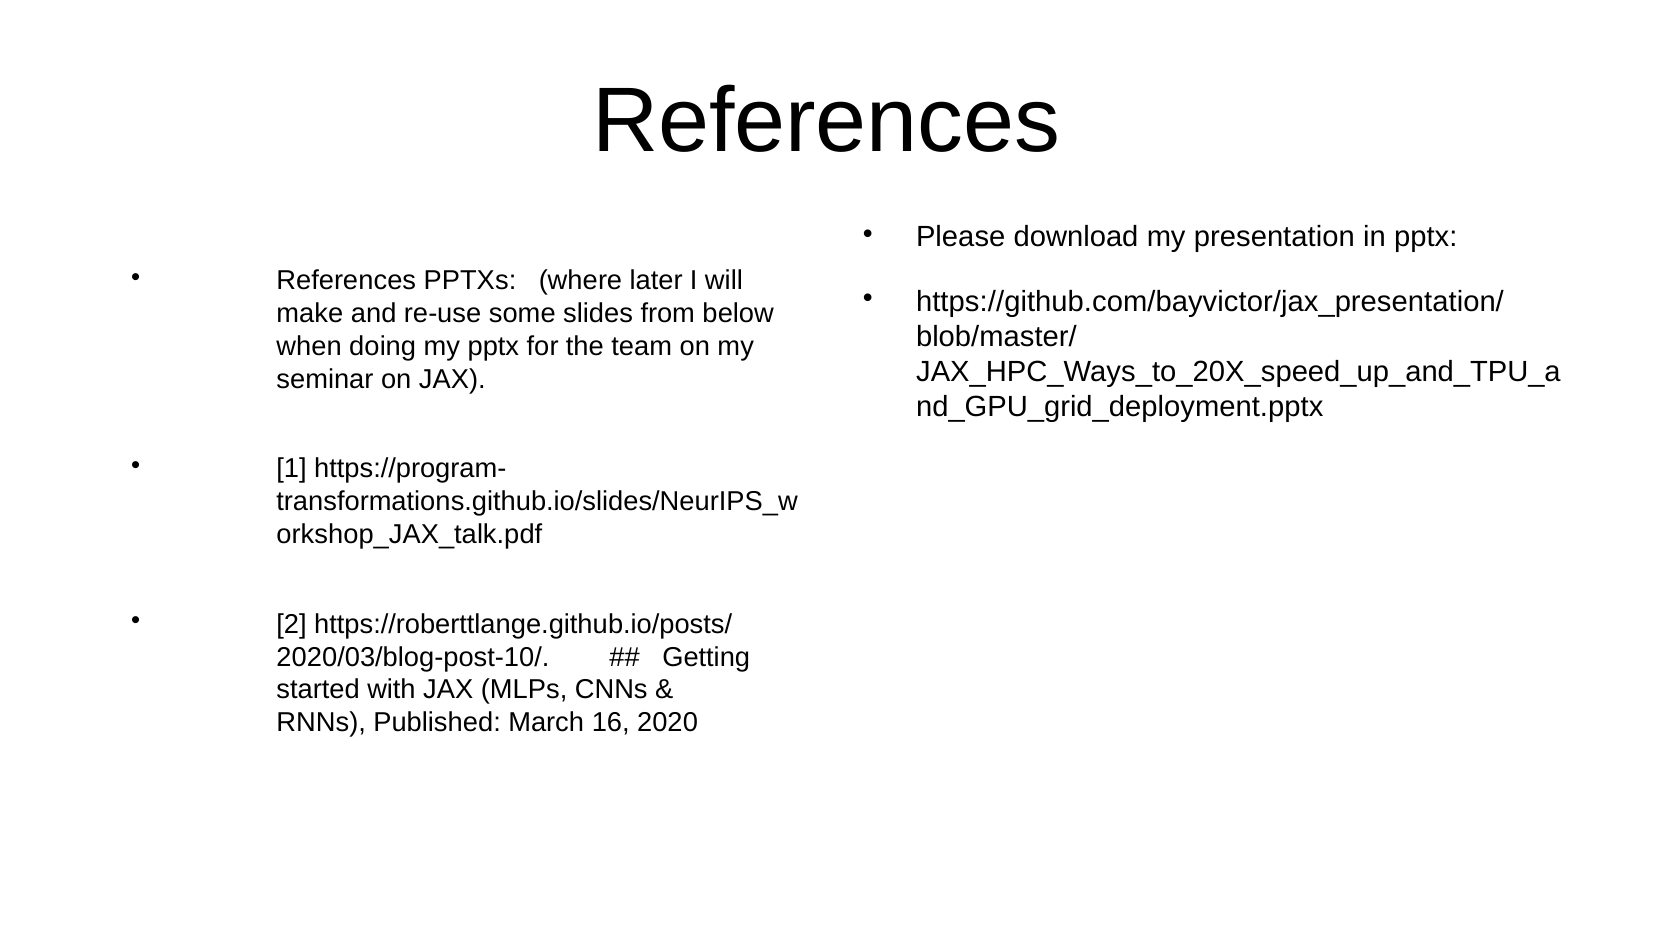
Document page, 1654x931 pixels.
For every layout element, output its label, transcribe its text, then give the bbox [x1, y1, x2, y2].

text_box References [82, 37, 1571, 193]
text_box Please download my presentation in pptx: https://github.com/bayvictor/jax_presentation/blob/master/JAX_HPC_Ways_to_20X_speed_up_and_TPU_and_GPU_grid_deployment.pptx [845, 217, 1572, 758]
text_box References PPTXs: (where later I will make and re-use some slides from below when doing my pptx for the team on my seminar on JAX). [1] https://program-transformations.github.io/slides/NeurIPS_workshop_JAX_talk.pdf [2] https://roberttlange.github.io/posts/2020/03/blog-post-10/. ## Getting started with JAX (MLPs, CNNs & RNNs), Published: March 16, 2020 [82, 217, 809, 758]
